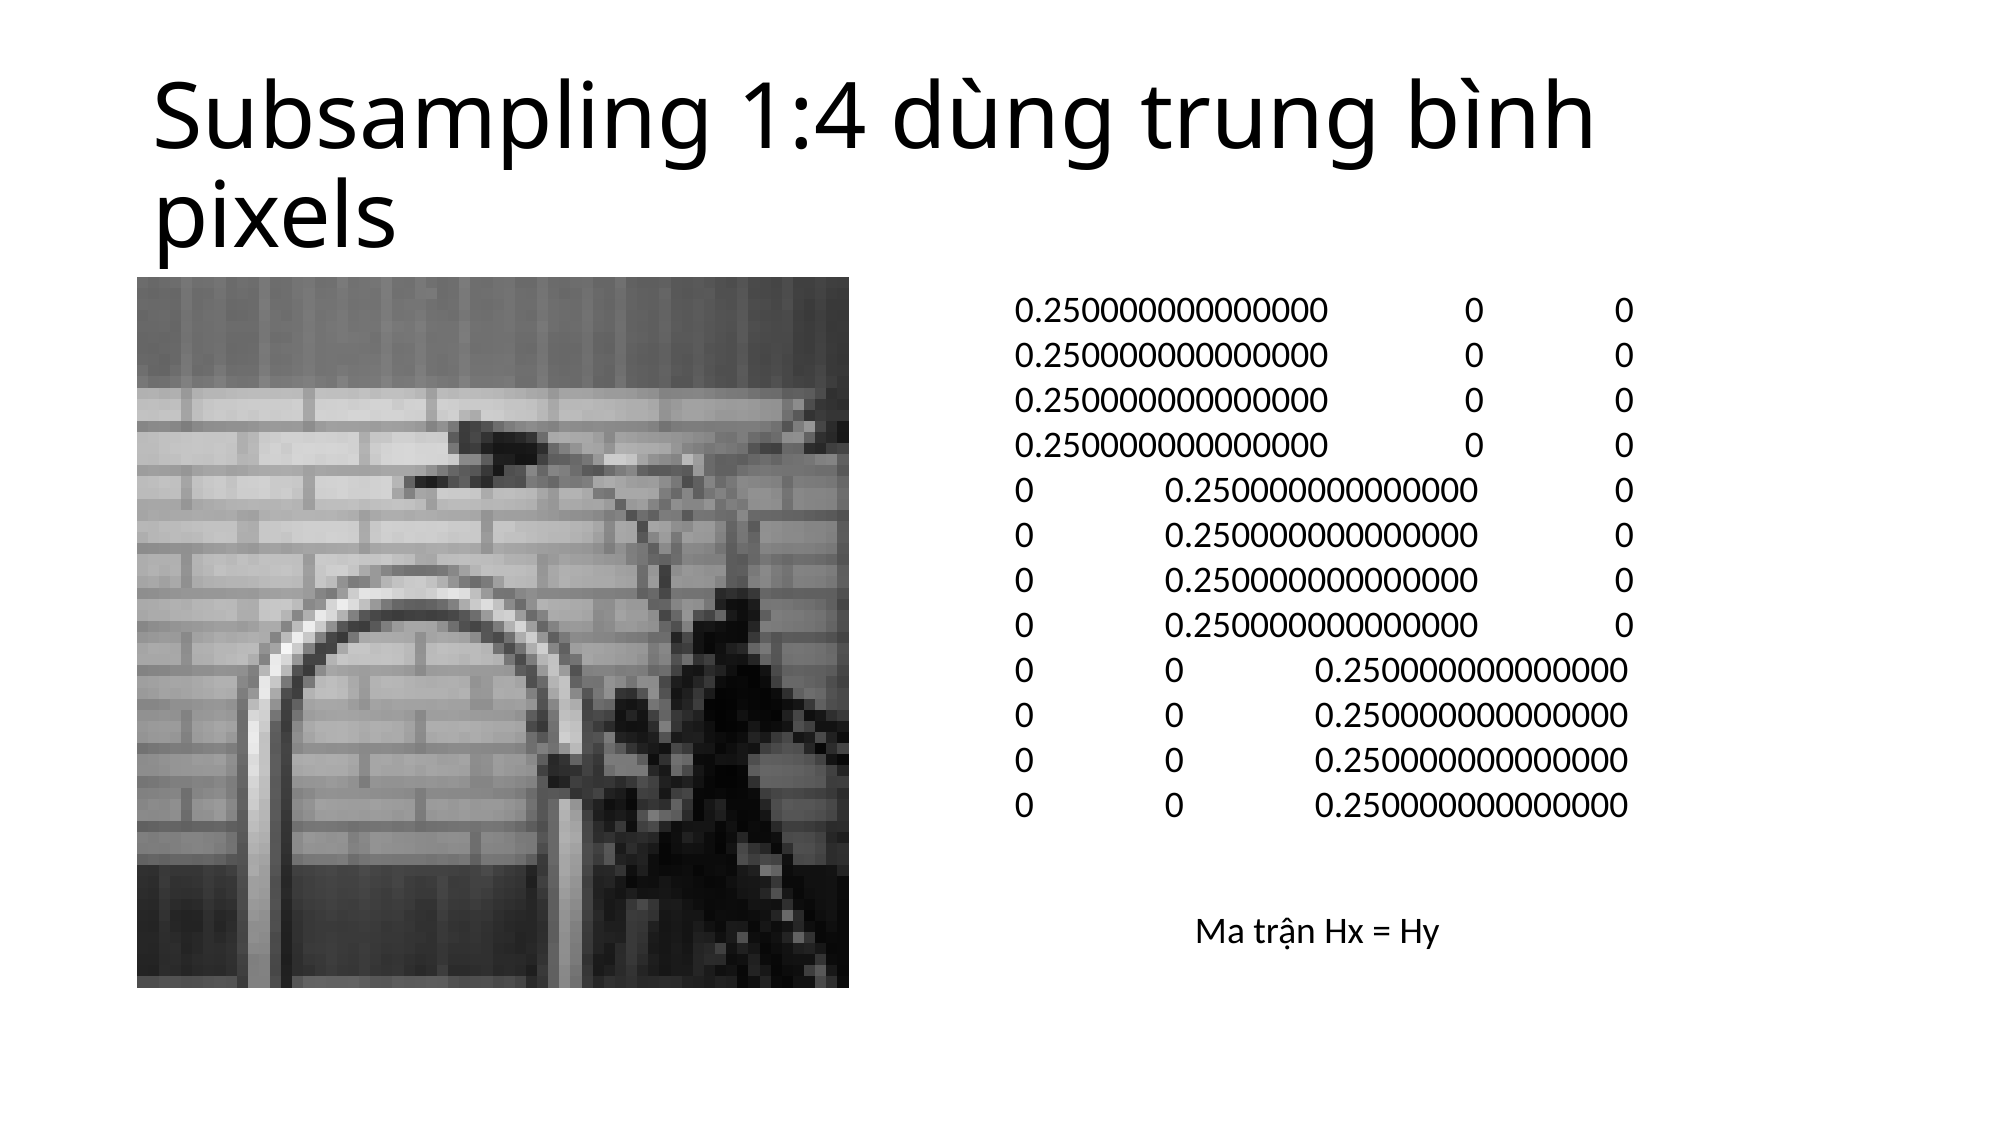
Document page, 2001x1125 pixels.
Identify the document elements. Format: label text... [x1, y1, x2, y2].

text_box Ma trận Hx = Hy [1180, 898, 1456, 958]
title Subsampling 1:4 dùng trung bình pixels [137, 59, 1863, 278]
text_box 0.250000000000000 0 0 0.250000000000000 0 0 0.250000000000000 0 0 0.250000000000000 0 0 0 0.250000000000000 0 0 0.250000000000000 0 0 0.250000000000000 0 0 0.250000000000000 0 0 0 0.250000000000000 0 0 0.250000000000000 0 0 0.250000000000000 0 0 0.250000000000000 [999, 277, 2000, 832]
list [137, 277, 849, 989]
